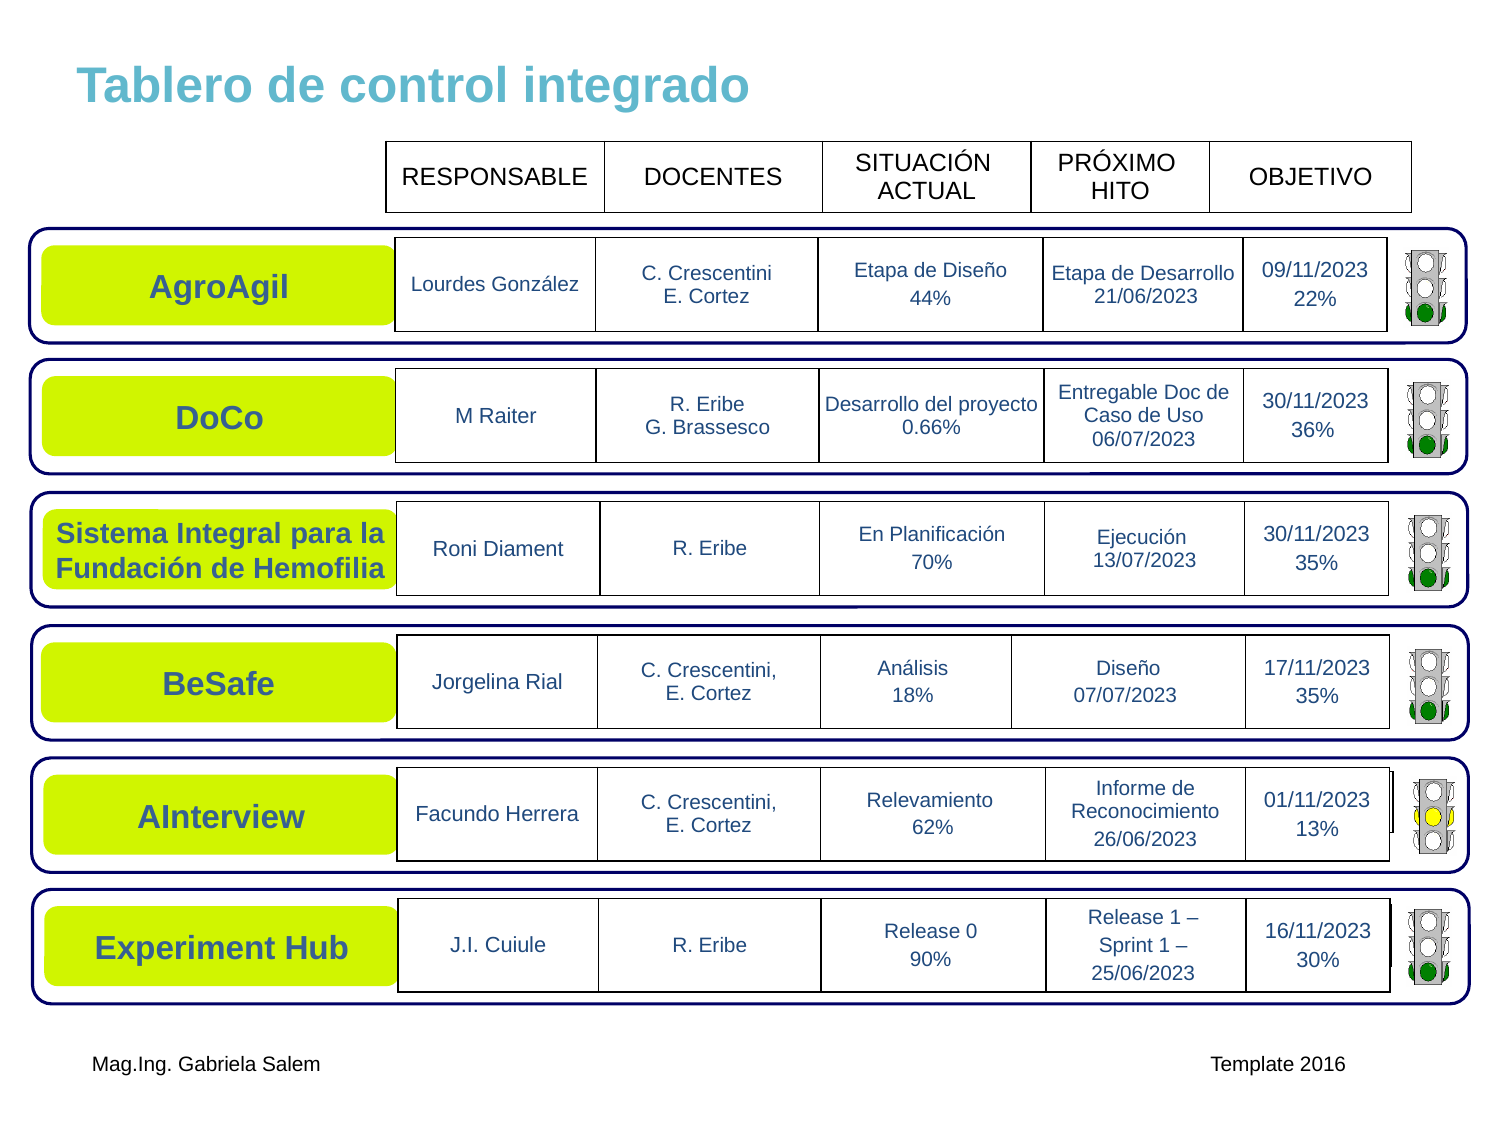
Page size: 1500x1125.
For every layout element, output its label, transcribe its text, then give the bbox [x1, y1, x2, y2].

table_header 09/11/2023 22% [1244, 238, 1386, 331]
text_box [31, 757, 1469, 873]
table_header Etapa de Desarrollo 21/06/2023 [1044, 238, 1242, 331]
table_header SITUACIÓN ACTUAL [823, 142, 1030, 212]
text_box [31, 625, 1469, 741]
table_header DOCENTES [605, 142, 822, 212]
table_header R. Eribe [599, 899, 820, 991]
text_box [30, 359, 1467, 474]
picture [1406, 906, 1452, 987]
table_header J.I. Cuiule [399, 899, 598, 991]
picture [1405, 379, 1451, 460]
text_box [30, 492, 1468, 607]
table_header Release 1 – Sprint 1 – 25/06/2023 [1047, 899, 1245, 991]
table_header 01/11/2023 13% [1246, 768, 1389, 860]
table_header Jorgelina Rial [398, 636, 597, 728]
table_header 17/11/2023 35% [1246, 636, 1389, 728]
table_header R. Eribe [601, 502, 819, 595]
table_header Entregable Doc de Caso de Uso 06/07/2023 [1045, 369, 1243, 462]
table_header Ejecución 13/07/2023 [1045, 502, 1244, 595]
table_header Relevamiento 62% [821, 768, 1045, 860]
picture [1403, 247, 1449, 328]
table_header Roni Diament [397, 502, 599, 595]
table_header 30/11/2023 36% [1244, 369, 1387, 462]
text_box DoCo [41, 376, 395, 457]
table_header Lourdes González [396, 238, 595, 331]
text_box Sistema Integral para la Fundación de Hemofilia [42, 509, 396, 590]
picture [1406, 645, 1453, 726]
table_header RESPONSABLE [387, 142, 604, 212]
table_header Etapa de Diseño 44% [819, 238, 1042, 331]
table_header C. Crescentini E. Cortez [596, 238, 817, 331]
table_header Desarrollo del proyecto 0.66% [820, 369, 1043, 462]
table_header En Planificación 70% [820, 502, 1044, 595]
table_header Facundo Herrera [398, 768, 597, 860]
text_box AInterview [43, 774, 396, 855]
text_box BeSafe [40, 642, 396, 723]
table_header C. Crescentini, E. Cortez [598, 636, 820, 728]
text_box [29, 228, 1467, 343]
table_header M Raiter [396, 369, 595, 462]
text_box Experiment Hub [44, 906, 397, 987]
table_header C. Crescentini, E. Cortez [598, 768, 820, 860]
table_header R. Eribe G. Brassesco [597, 369, 818, 462]
table_header OBJETIVO [1210, 142, 1411, 212]
picture [1411, 775, 1457, 856]
table_header Release 0 90% [822, 899, 1045, 991]
table_header PRÓXIMO HITO [1032, 142, 1209, 212]
text_box [32, 889, 1470, 1004]
text_box AgroAgil [41, 245, 394, 326]
table_header Diseño 07/07/2023 [1012, 636, 1245, 728]
table_header 16/11/2023 30% [1247, 899, 1389, 991]
picture [1406, 512, 1452, 593]
table_header 30/11/2023 35% [1245, 502, 1388, 595]
table_header Informe de Reconocimiento 26/06/2023 [1046, 768, 1245, 860]
title Tablero de control integrado [61, 30, 1412, 135]
table_header Análisis 18% [821, 636, 1011, 728]
